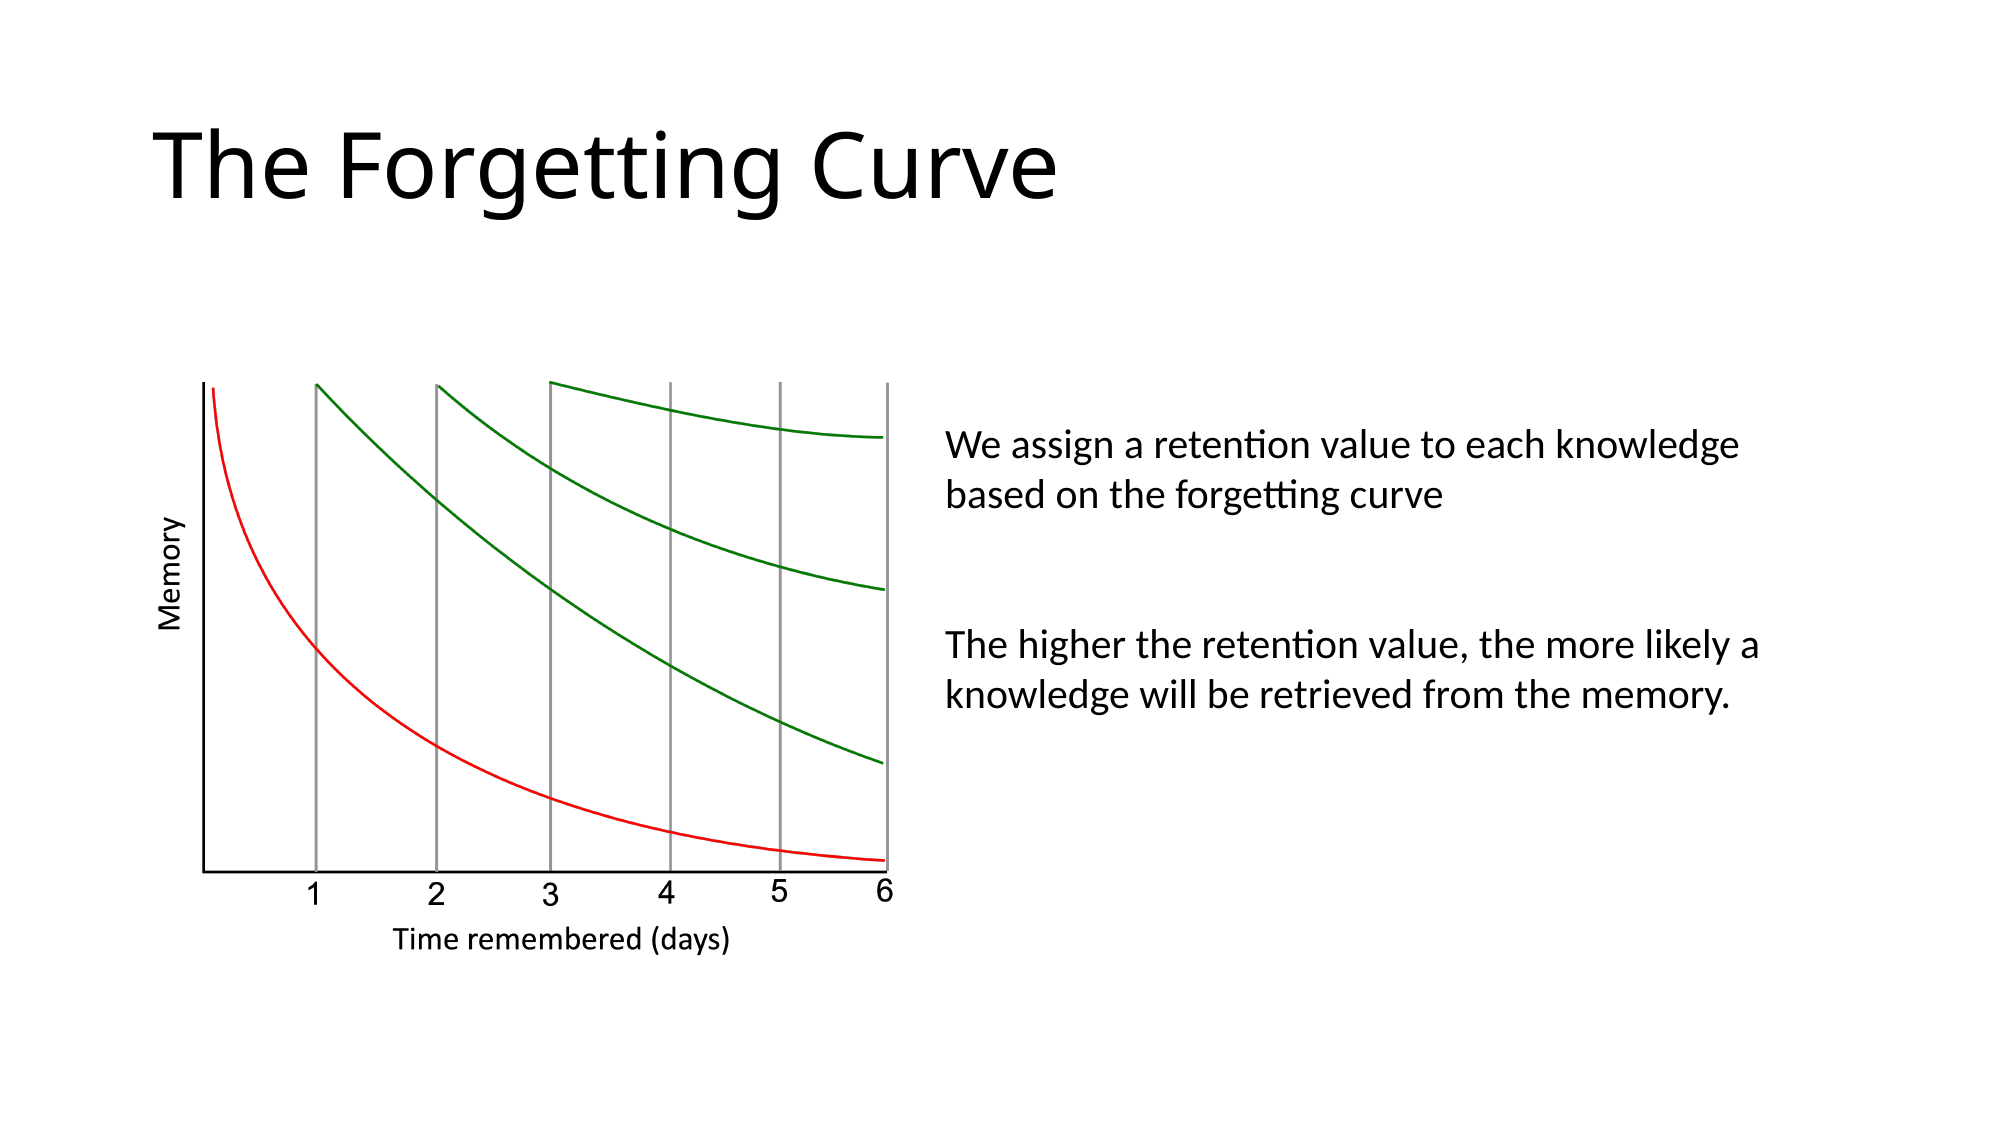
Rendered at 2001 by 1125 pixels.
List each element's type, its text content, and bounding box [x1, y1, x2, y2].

text_box The higher the retention value, the more likely a knowledge will be retrieved from the memory. [930, 609, 1826, 725]
title The Forgetting Curve [137, 59, 1863, 278]
picture [137, 369, 897, 978]
text_box We assign a retention value to each knowledge based on the forgetting curve [930, 409, 1826, 524]
